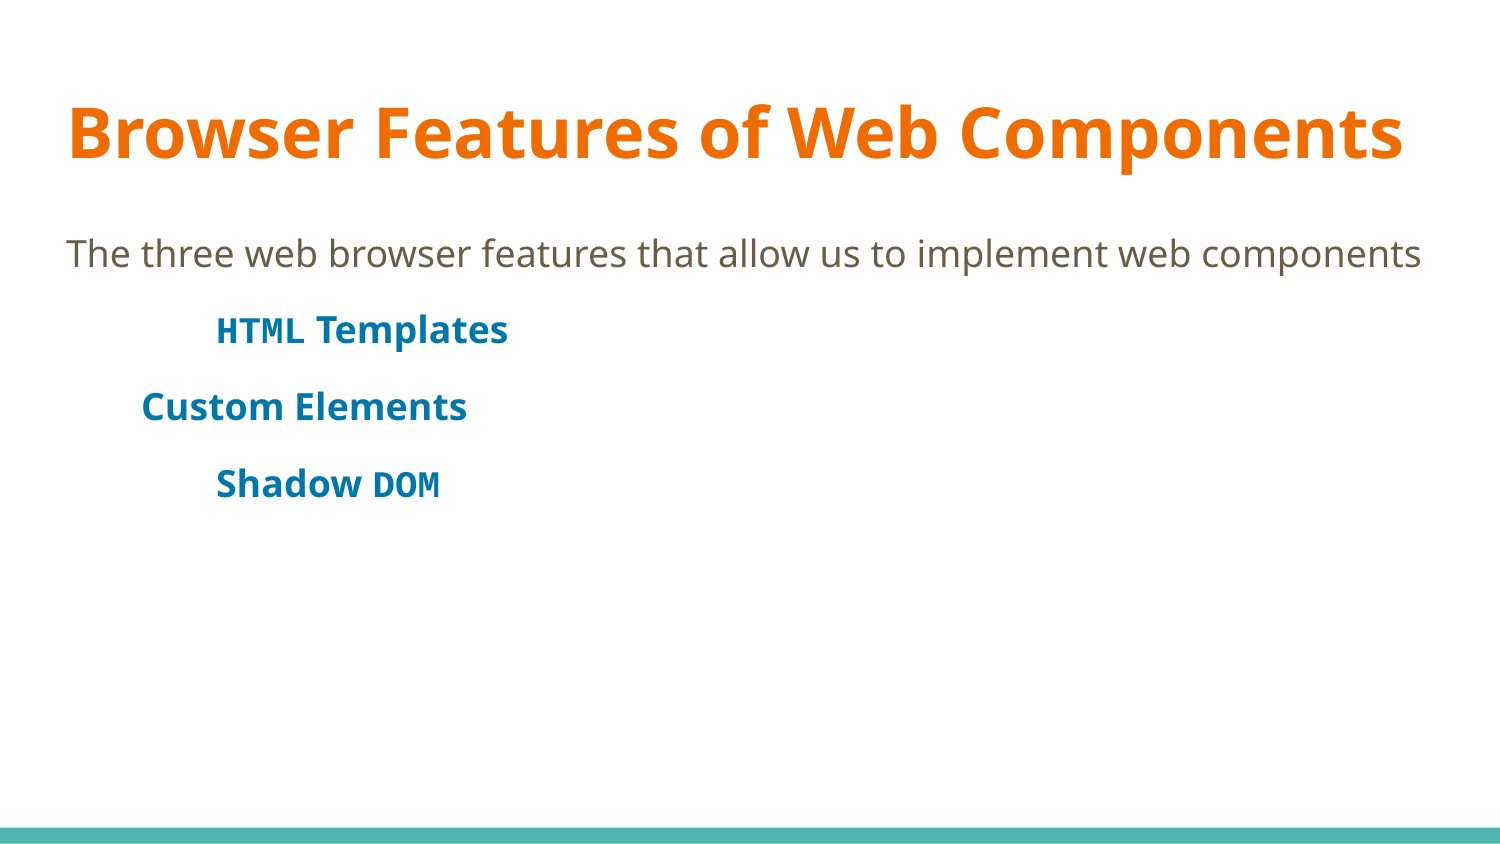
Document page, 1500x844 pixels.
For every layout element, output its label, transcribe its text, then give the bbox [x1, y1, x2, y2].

list The three web browser features that allow us to implement web components HTML Templates Custom Elements Shadow DOM [51, 207, 1449, 750]
title Browser Features of Web Components [51, 72, 1449, 189]
